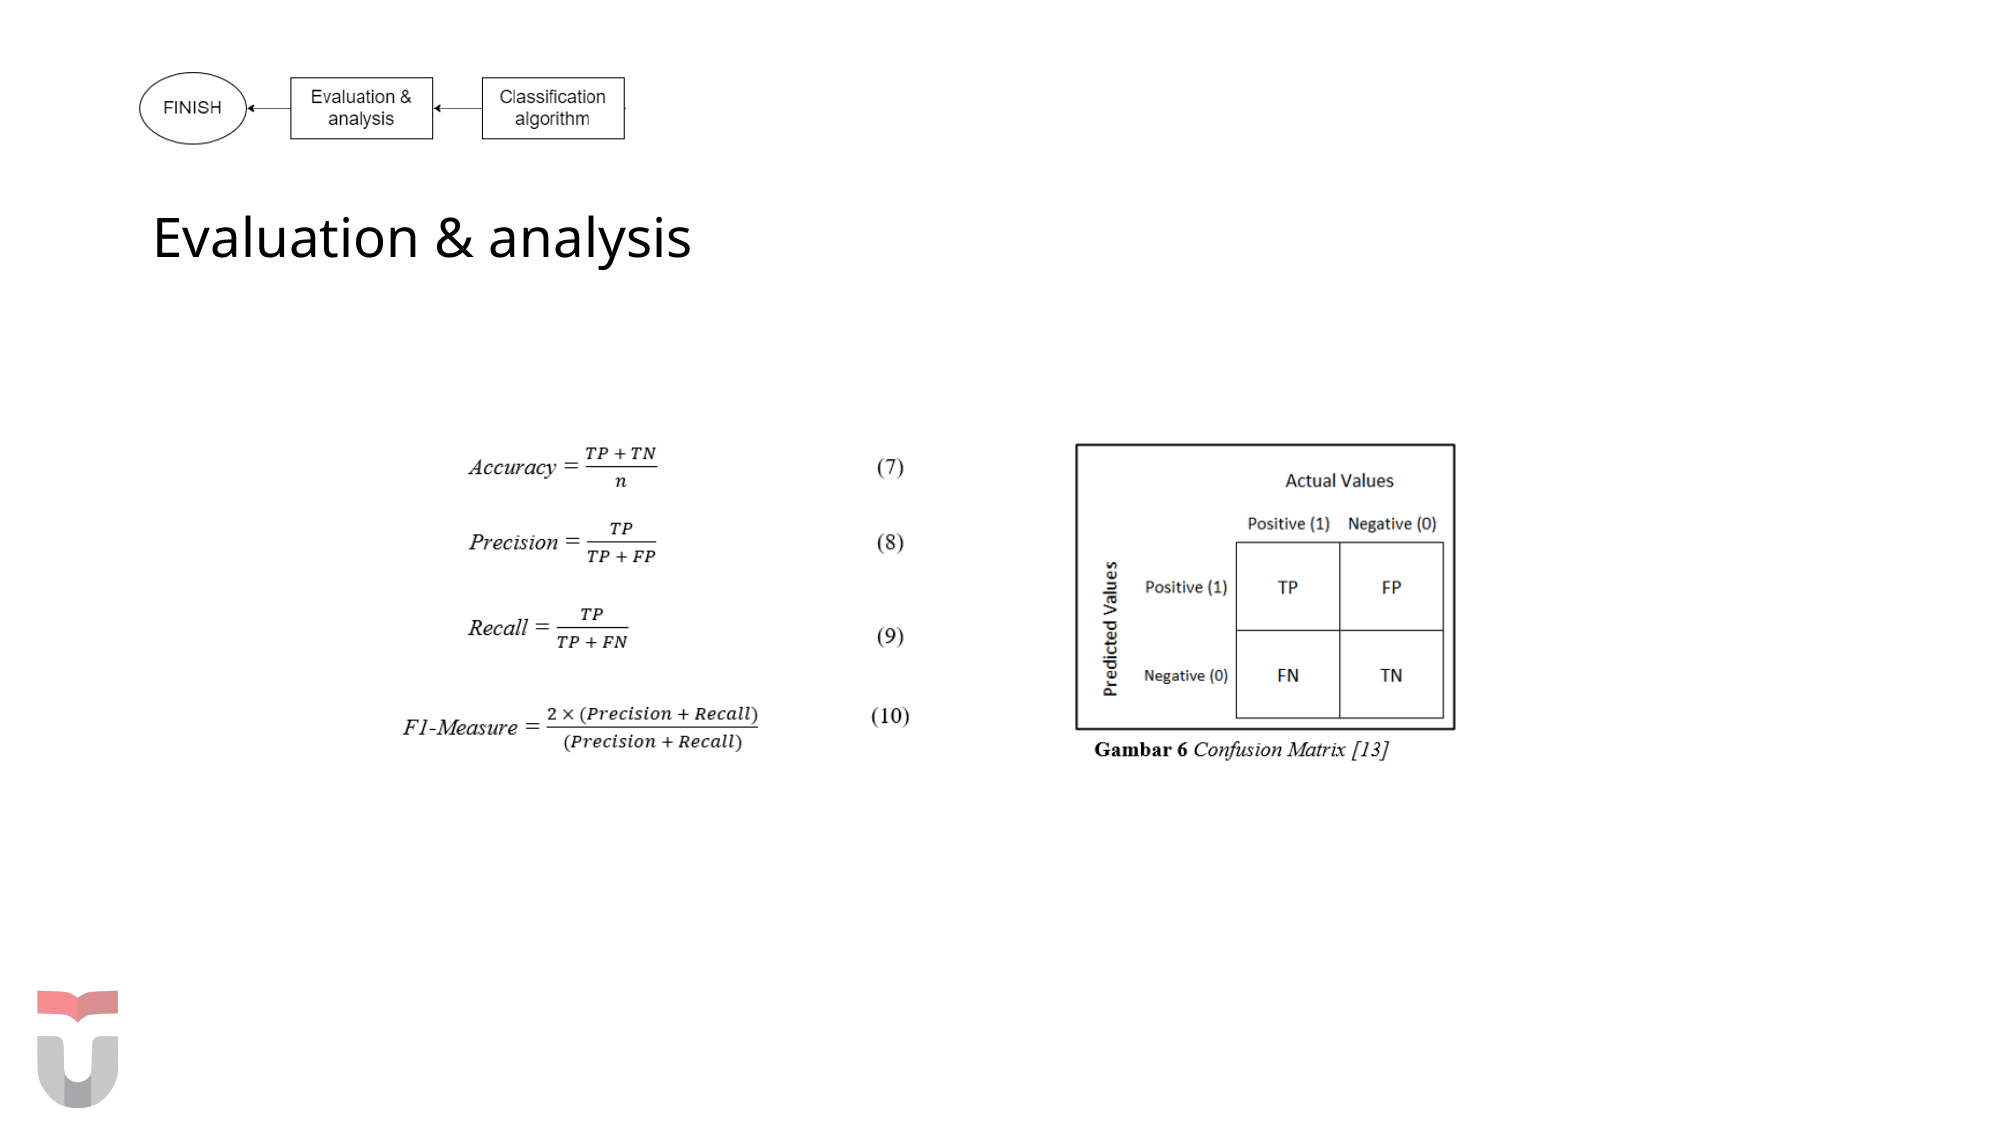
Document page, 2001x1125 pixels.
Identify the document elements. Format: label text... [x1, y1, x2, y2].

title Evaluation & analysis [137, 203, 1863, 278]
picture [1071, 436, 1461, 766]
picture [137, 64, 626, 153]
picture [0, 970, 155, 1125]
picture [364, 436, 929, 766]
